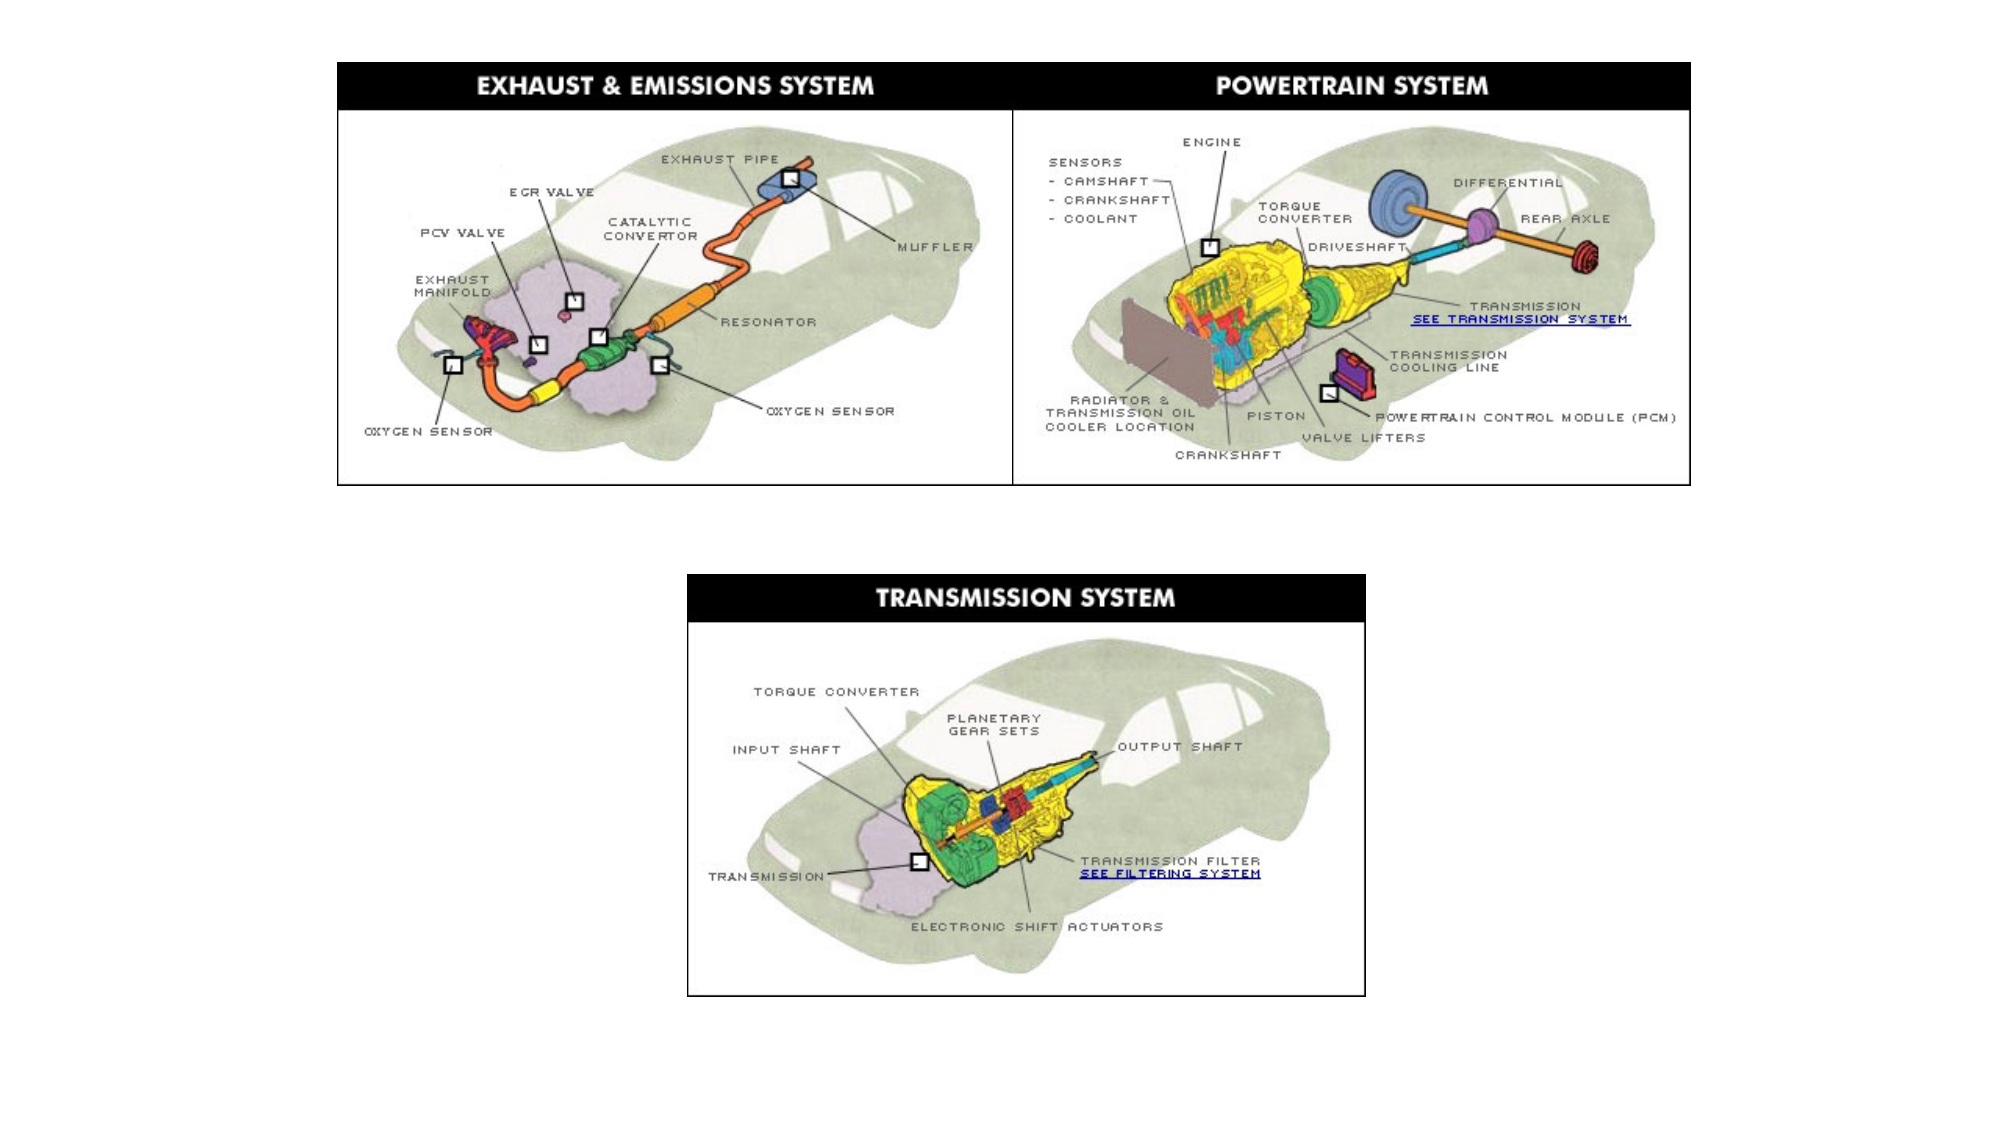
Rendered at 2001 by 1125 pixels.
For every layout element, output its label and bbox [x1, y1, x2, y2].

picture [337, 62, 1691, 486]
picture [687, 574, 1366, 997]
